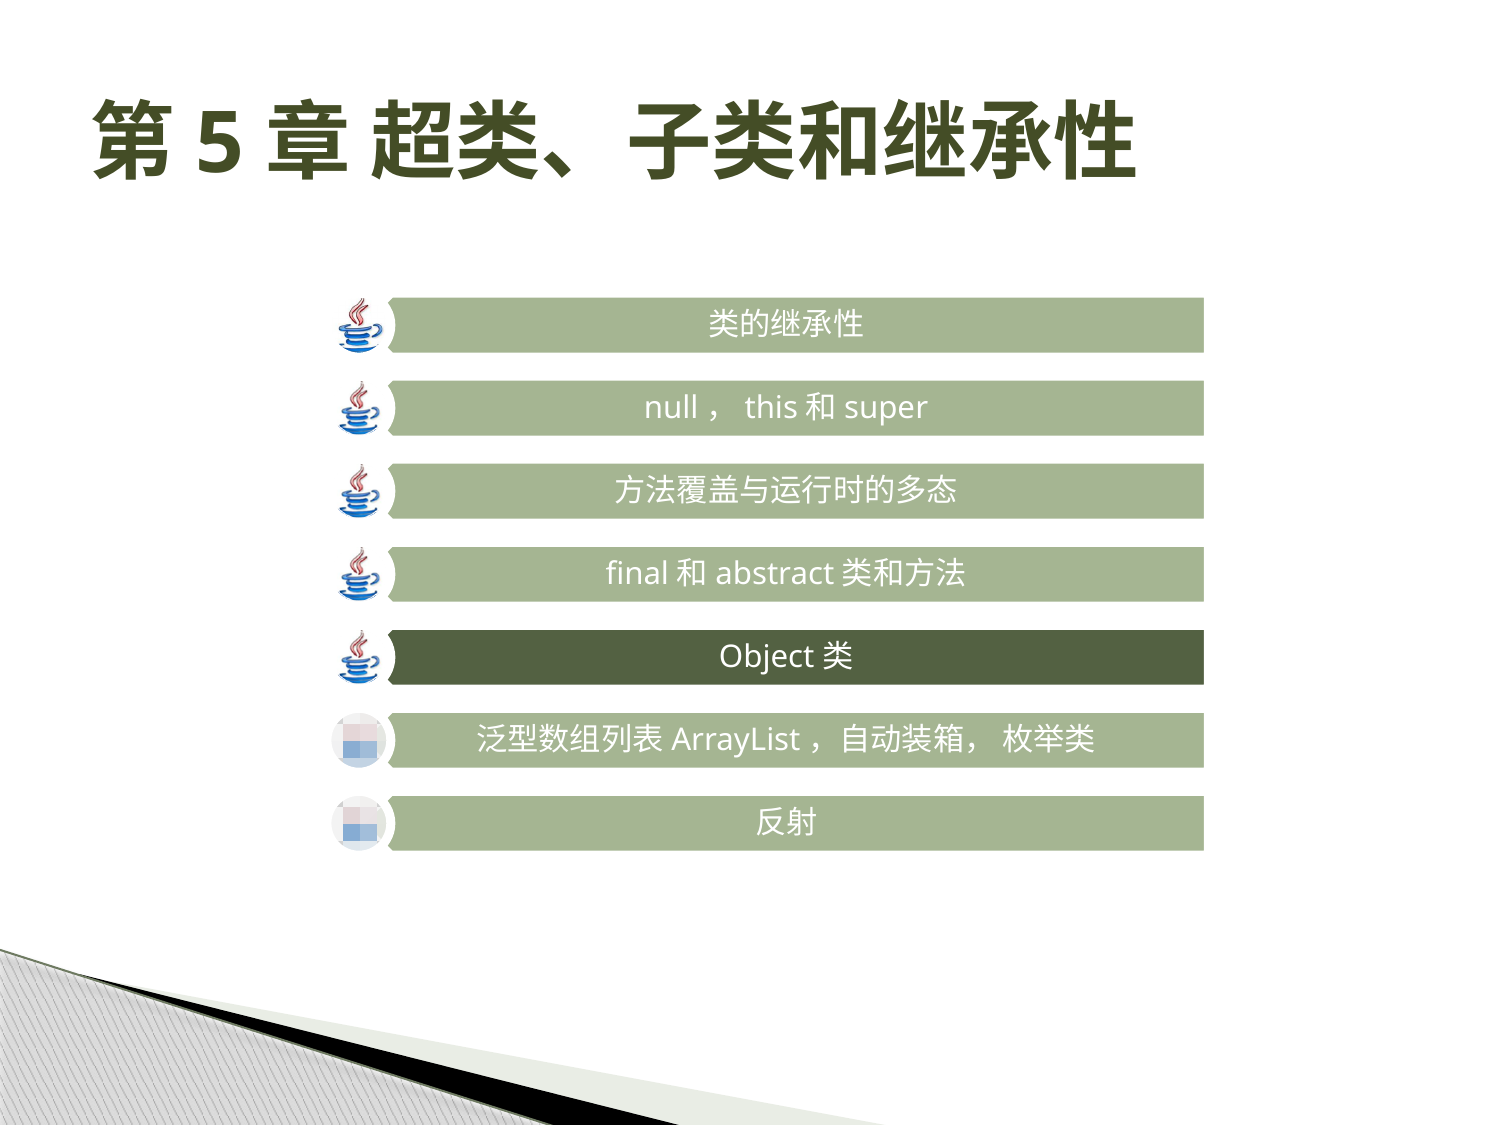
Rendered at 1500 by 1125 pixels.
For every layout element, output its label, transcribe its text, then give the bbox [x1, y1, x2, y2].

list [128, 292, 1407, 856]
title 第5章 超类、子类和继承性 [75, 45, 1425, 233]
